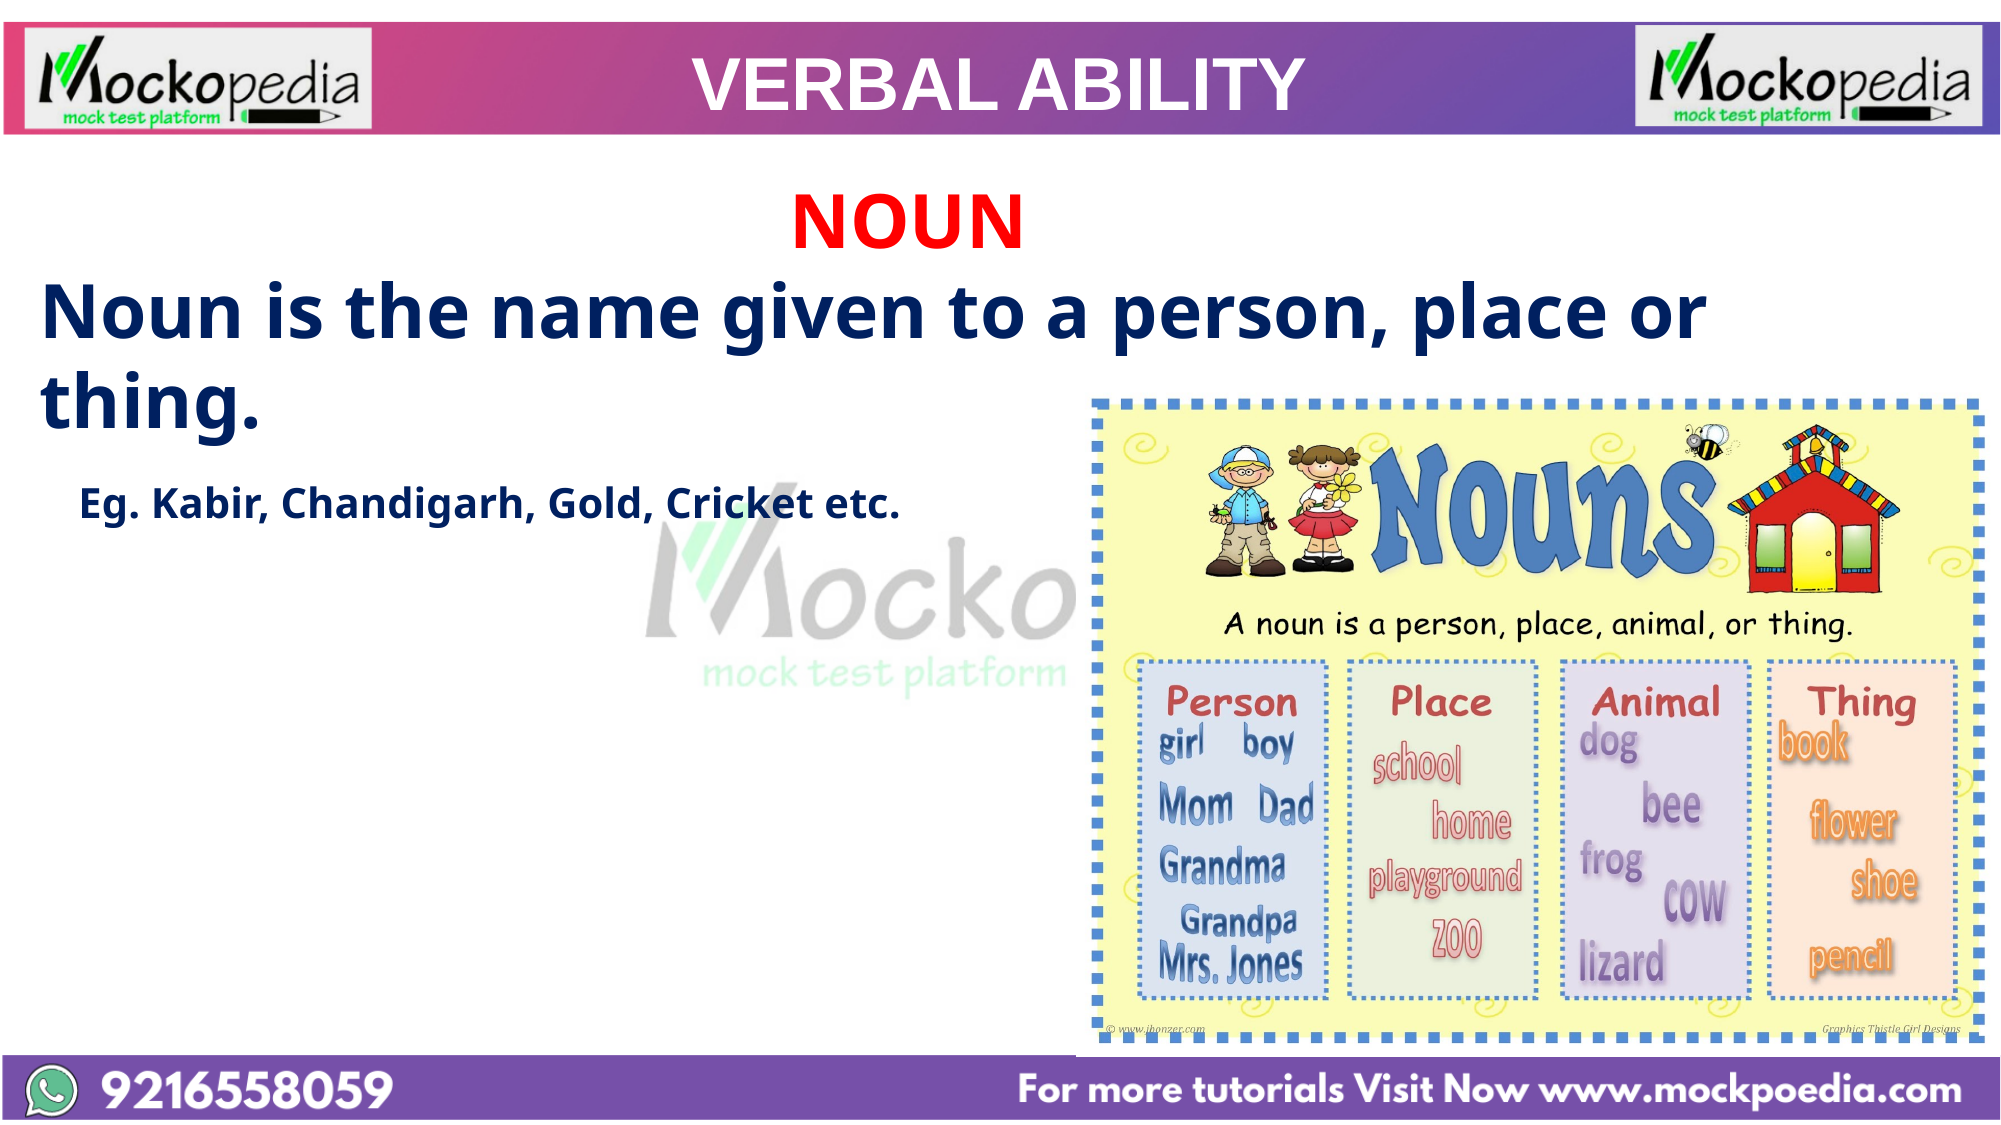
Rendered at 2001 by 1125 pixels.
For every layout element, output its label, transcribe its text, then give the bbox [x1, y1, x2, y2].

picture [0, 0, 2001, 1125]
title VERBAL ABILITY [41, 31, 1959, 142]
text_box NOUN Noun is the name given to a person, place or thing. Eg. Kabir, Chandigarh, Gold, Cricket etc. [24, 166, 1847, 636]
